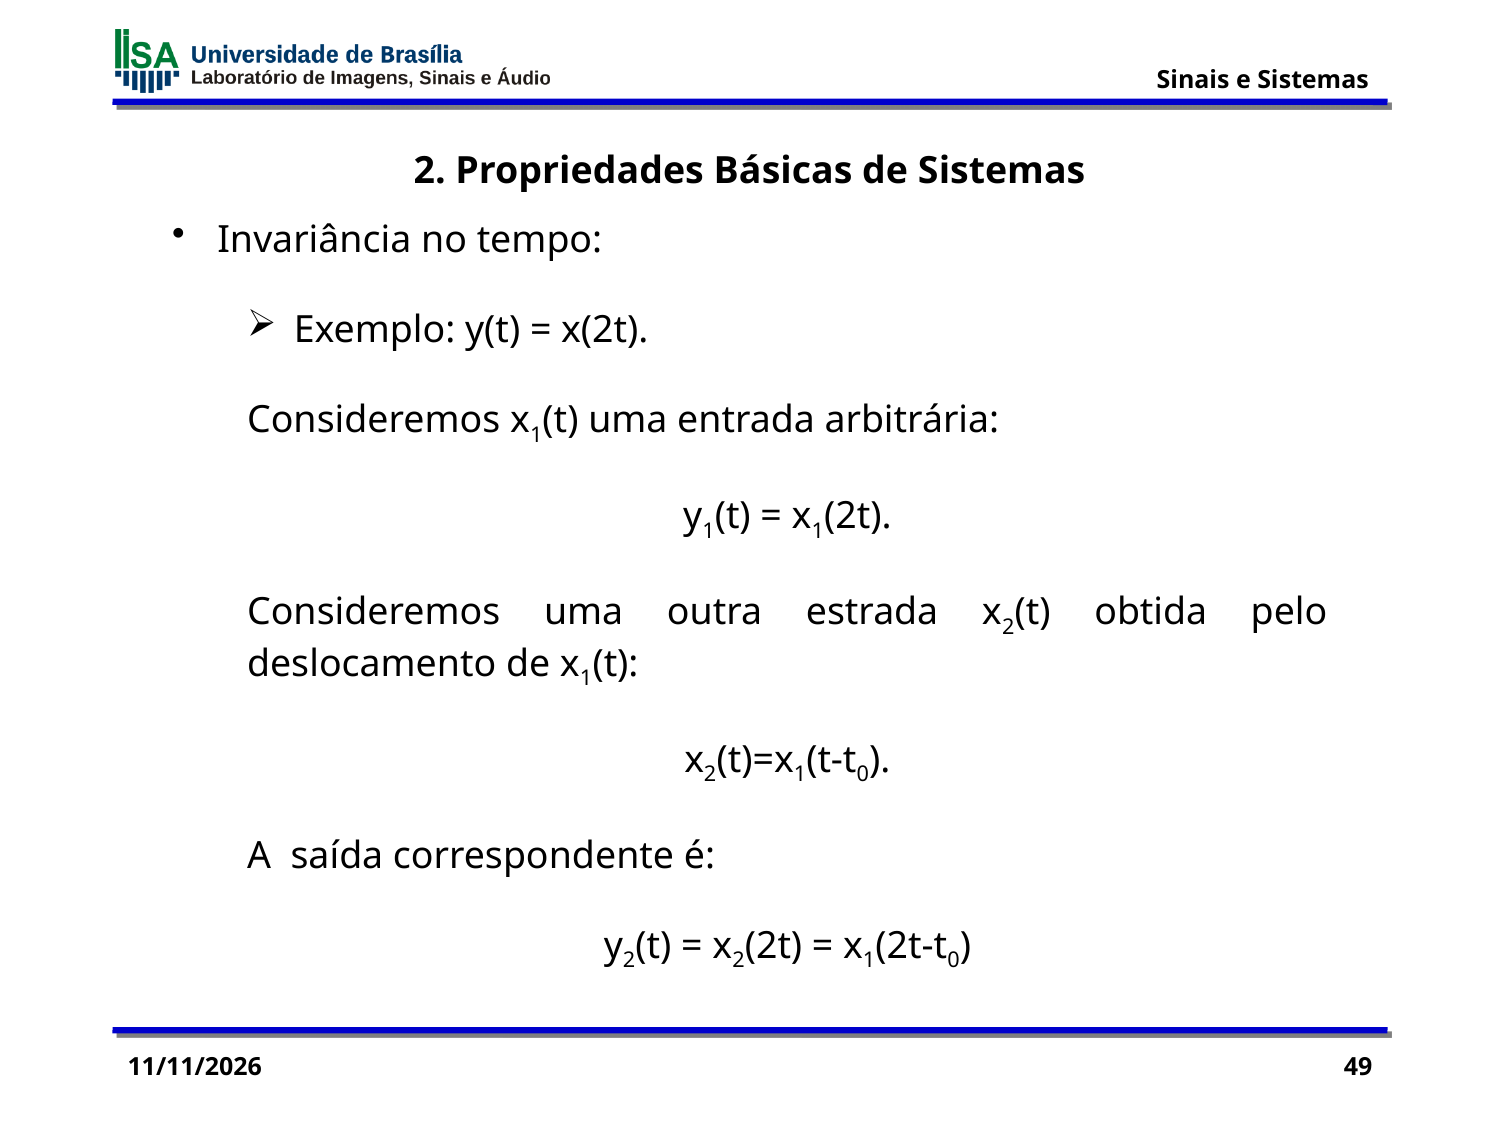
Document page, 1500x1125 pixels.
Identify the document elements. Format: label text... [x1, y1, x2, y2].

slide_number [112, 1042, 426, 1118]
picture [115, 29, 550, 93]
slide_number 49 [1074, 1042, 1388, 1118]
text_box 2. Propriedades Básicas de Sistemas [112, 138, 1388, 198]
text_box Invariância no tempo: Exemplo: y(t) = x(2t). Consideremos x1(t) uma entrada arbitrária: y1(t) = x1(2t). Consideremos uma outra estrada x2(t) obtida pelo deslocamento de x1(t): x2(t)=x1(t-t0). A saída correspondente é: y2(t) = x2(2t) = x1(2t-t0) [157, 207, 1343, 980]
